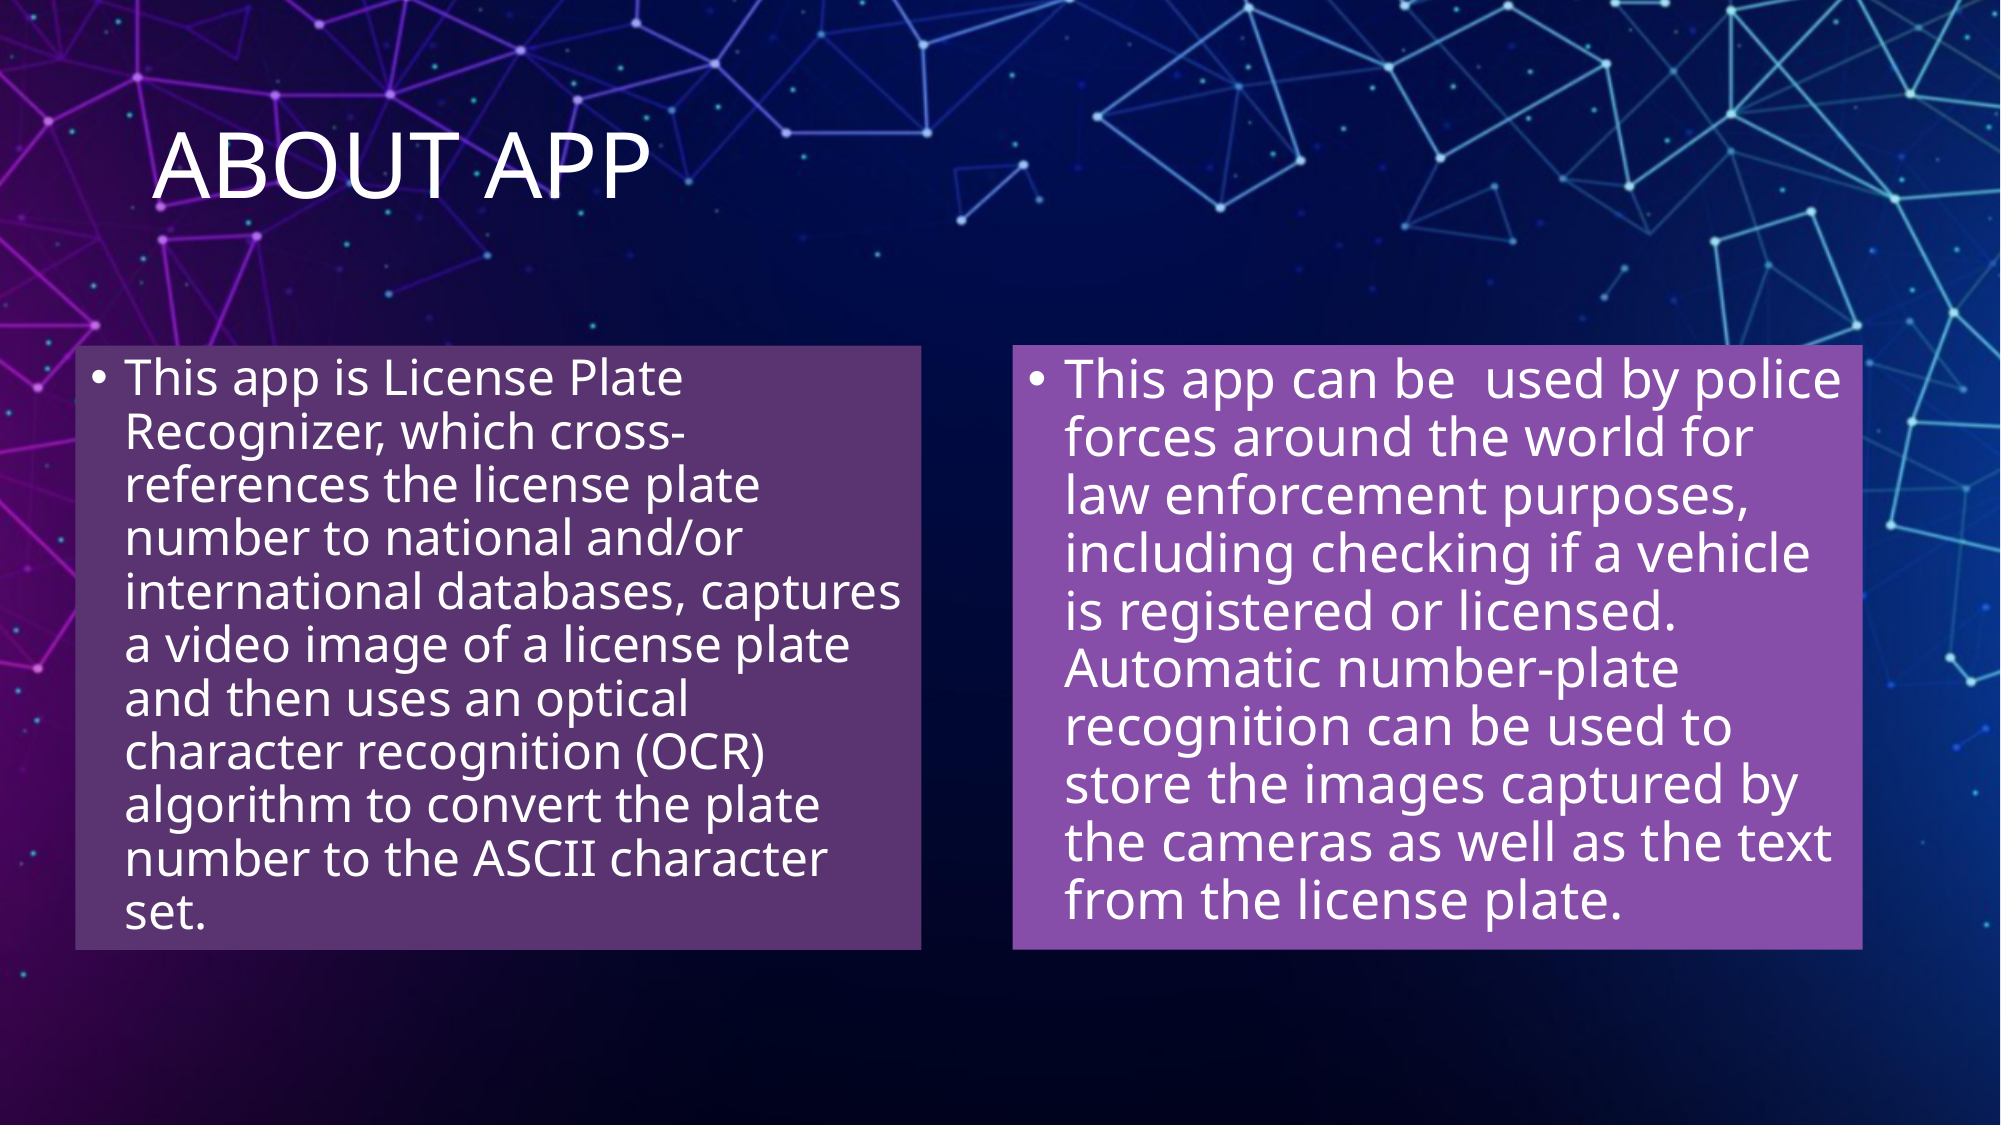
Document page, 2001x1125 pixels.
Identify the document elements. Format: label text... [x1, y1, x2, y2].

list This app can be used by police forces around the world for law enforcement purposes, including checking if a vehicle is registered or licensed. Automatic number-plate recognition can be used to store the images captured by the cameras as well as the text from the license plate. [1012, 345, 1863, 950]
list This app is License Plate Recognizer, which cross-references the license plate number to national and/or international databases, captures a video image of a license plate and then uses an optical character recognition (OCR) algorithm to convert the plate number to the ASCII character set. [75, 345, 922, 950]
picture [0, 0, 2001, 1125]
title ABOUT APP [137, 59, 1863, 278]
